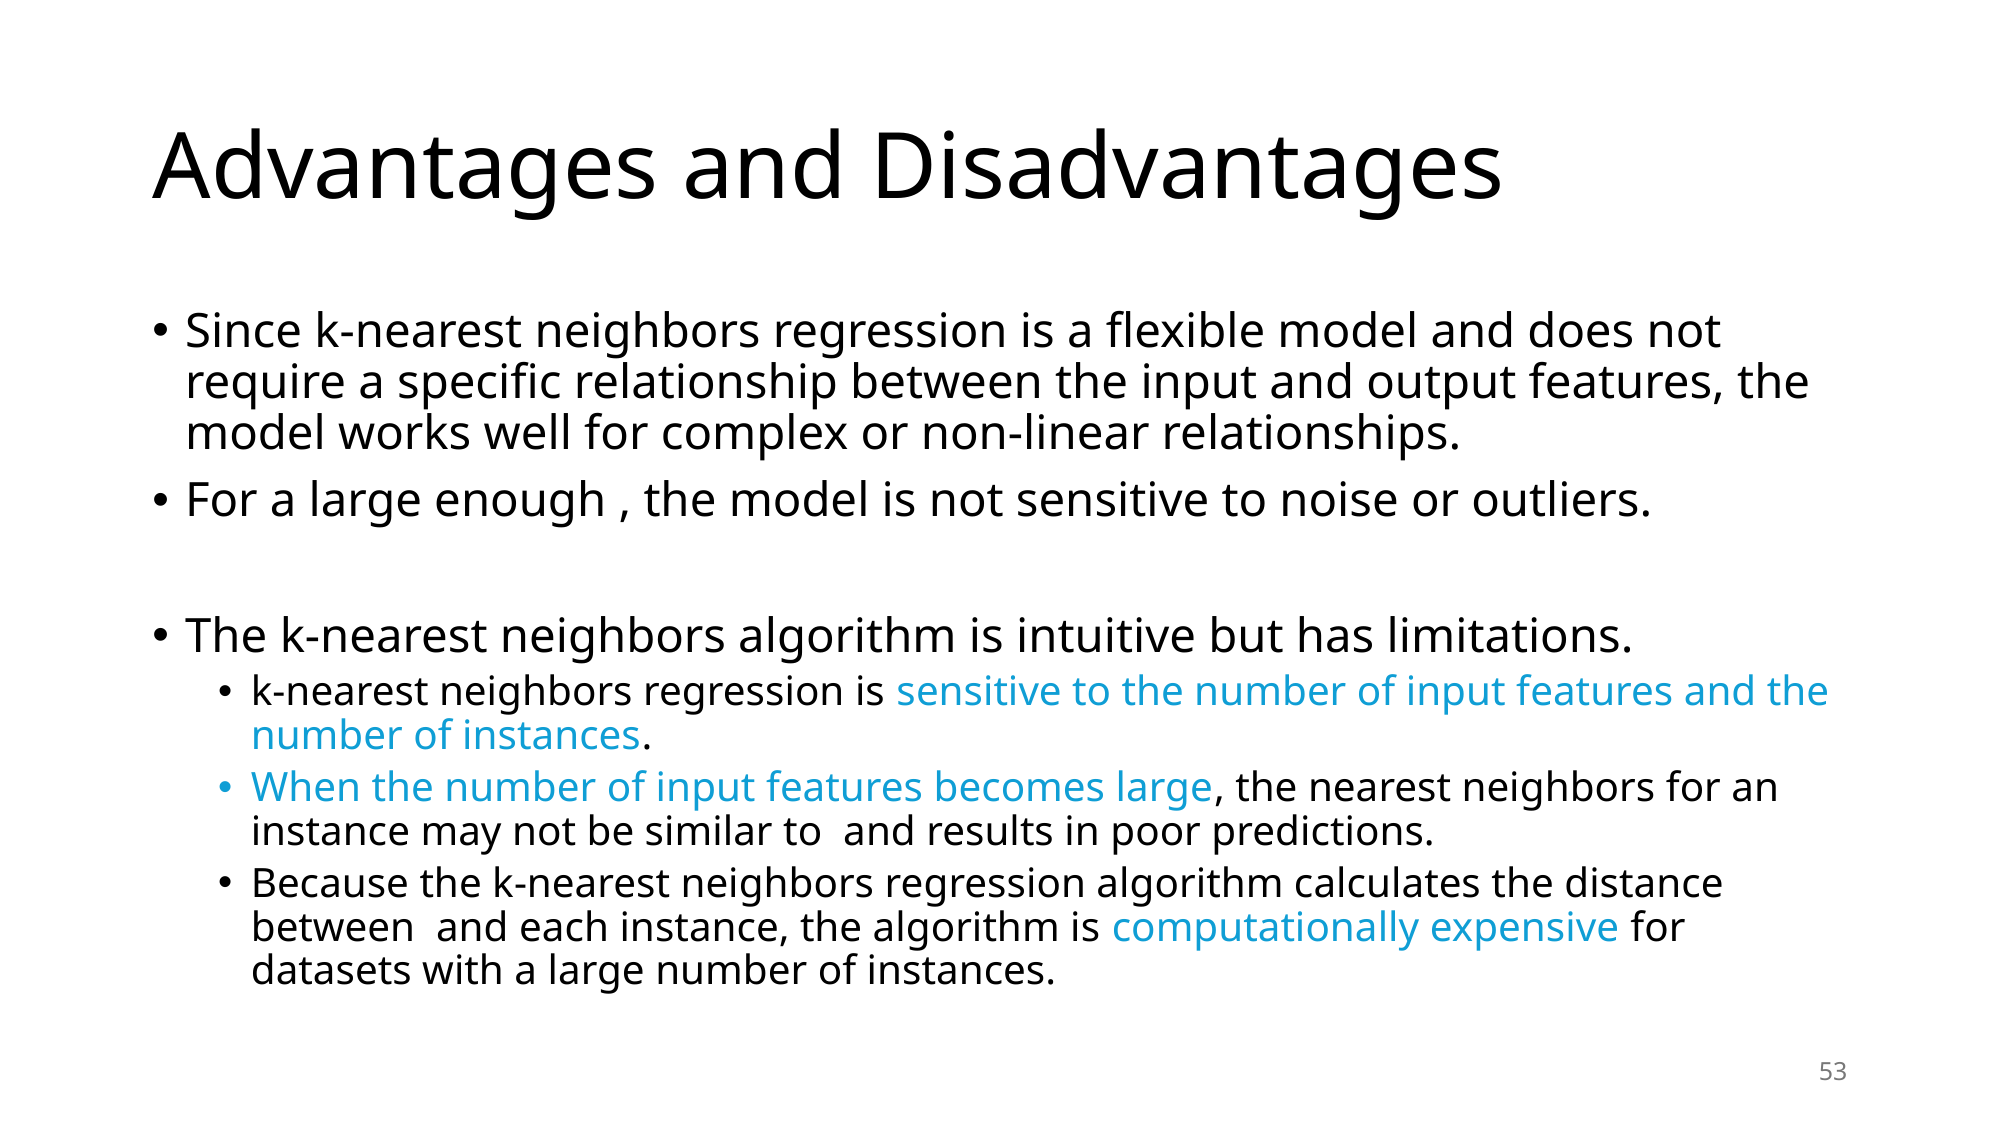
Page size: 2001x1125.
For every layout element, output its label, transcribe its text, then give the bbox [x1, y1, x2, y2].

title Advantages and Disadvantages [137, 59, 1863, 278]
slide_number 53 [1412, 1042, 1863, 1103]
